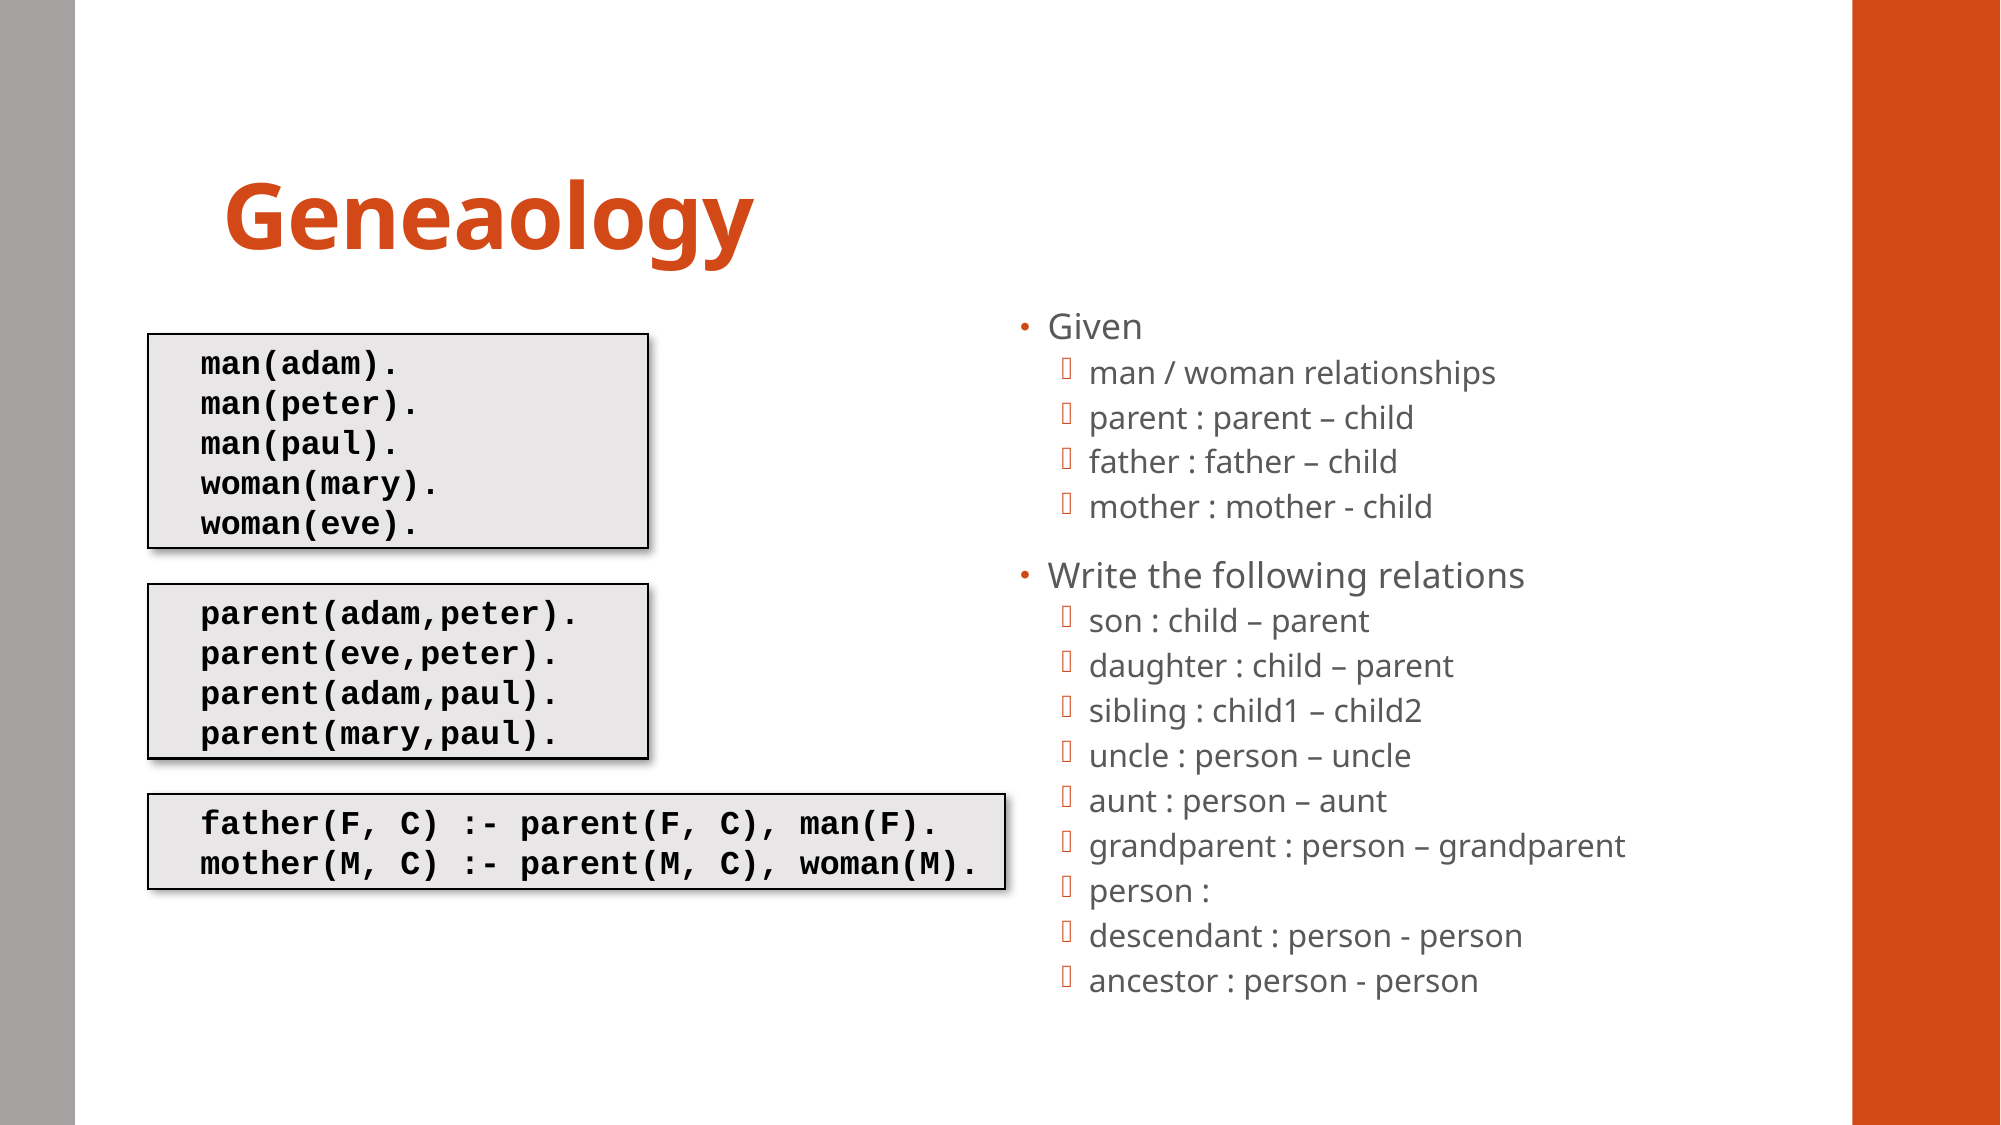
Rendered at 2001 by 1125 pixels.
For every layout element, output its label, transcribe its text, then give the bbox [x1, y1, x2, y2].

text_box father(F, C) :- parent(F, C), man(F). mother(M, C) :- parent(M, C), woman(M). [148, 794, 1005, 889]
title Geneaology [206, 48, 1797, 278]
list Given man / woman relationships parent : parent – child father : father – child mother : mother - child Write the following relations son : child – parent daughter : child – parent sibling : child1 – child2 uncle : person – uncle aunt : person – aunt grandparent : person – grandparent person : descendant : person - person ancestor : person - person [1005, 299, 1740, 1014]
text_box parent(adam,peter). parent(eve,peter). parent(adam,paul). parent(mary,paul). [148, 584, 649, 759]
text_box man(adam). man(peter). man(paul). woman(mary). woman(eve). [148, 334, 649, 549]
